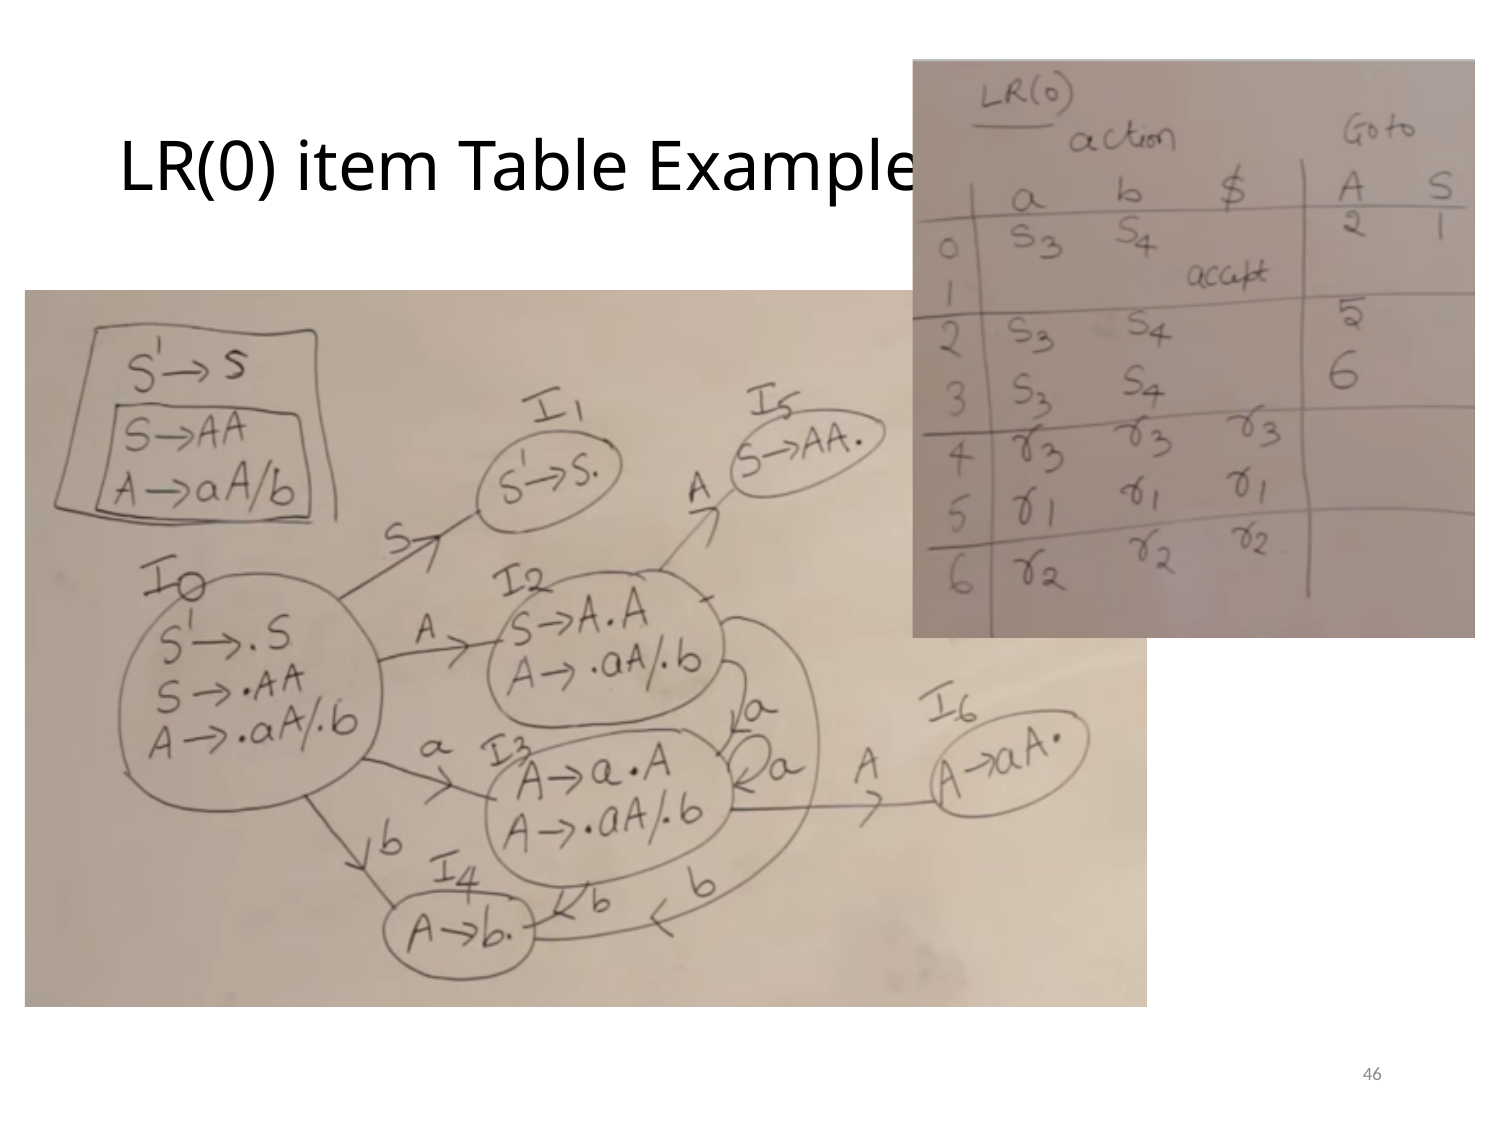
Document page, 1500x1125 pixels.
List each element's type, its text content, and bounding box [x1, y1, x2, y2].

picture [24, 59, 1475, 1007]
slide_number 46 [1059, 1042, 1397, 1103]
title LR(0) item Table Examples [103, 59, 912, 278]
